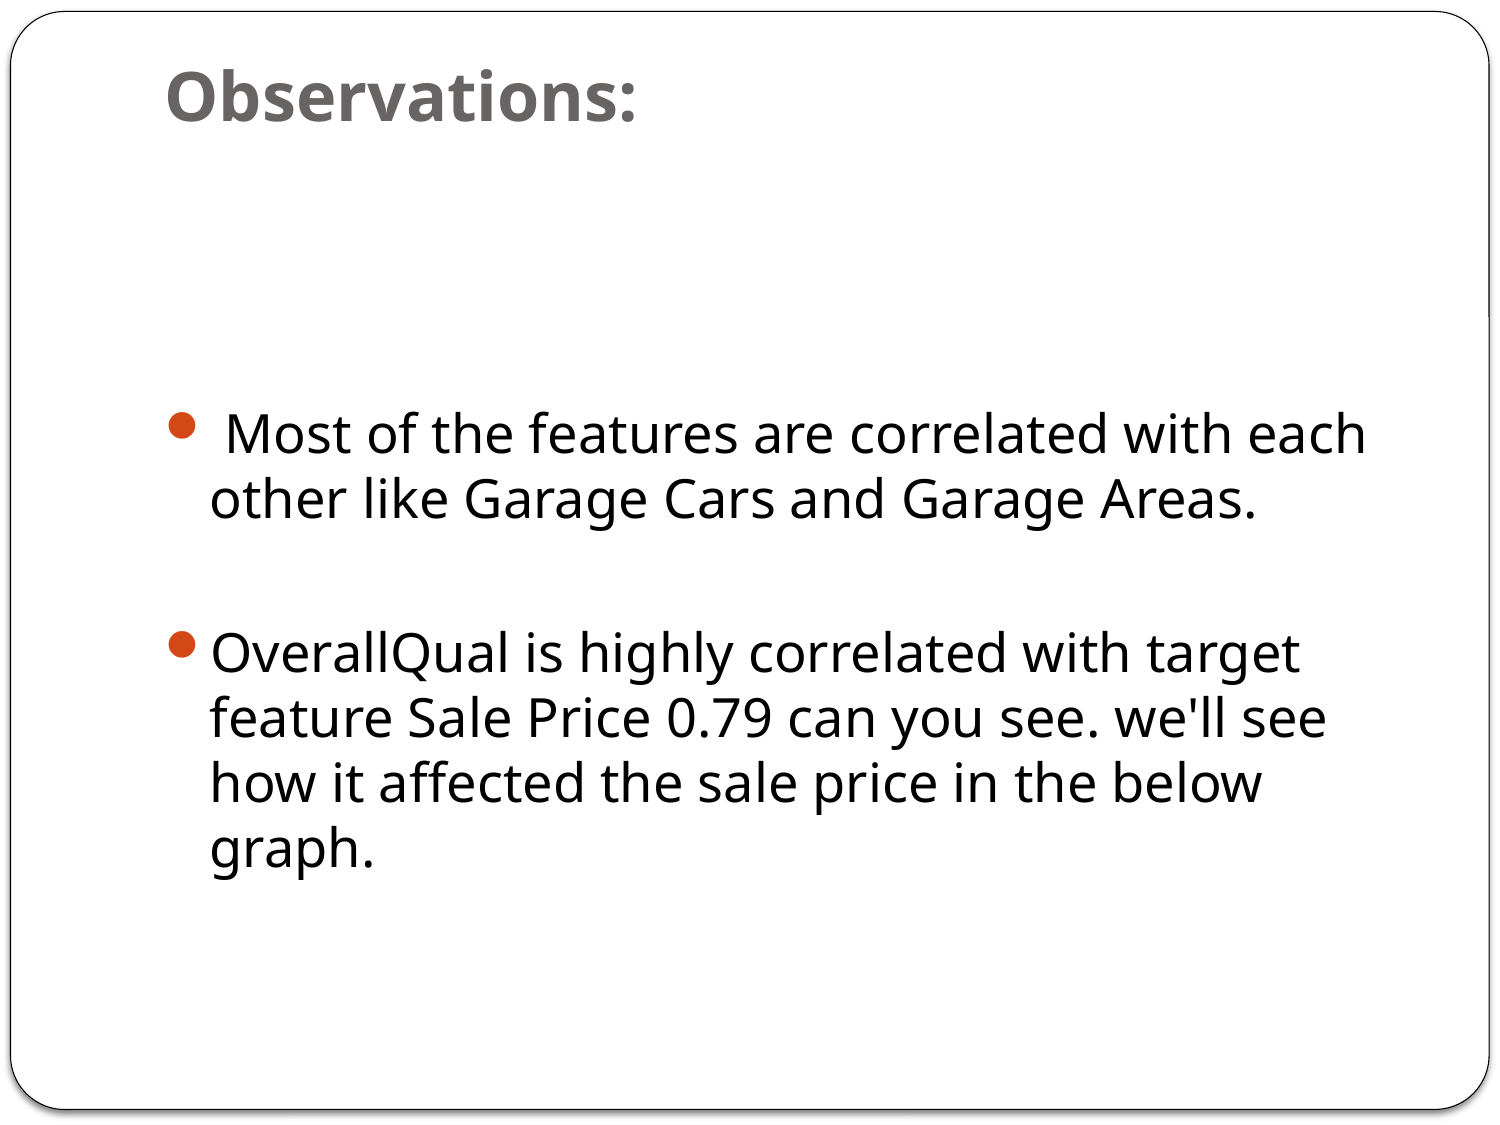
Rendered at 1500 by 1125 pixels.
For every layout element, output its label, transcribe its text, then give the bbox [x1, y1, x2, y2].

list Most of the features are correlated with each other like Garage Cars and Garage Areas. OverallQual is highly correlated with target feature Sale Price 0.79 can you see. we'll see how it affected the sale price in the below graph. [150, 237, 1425, 988]
title Observations: [150, 45, 1425, 233]
